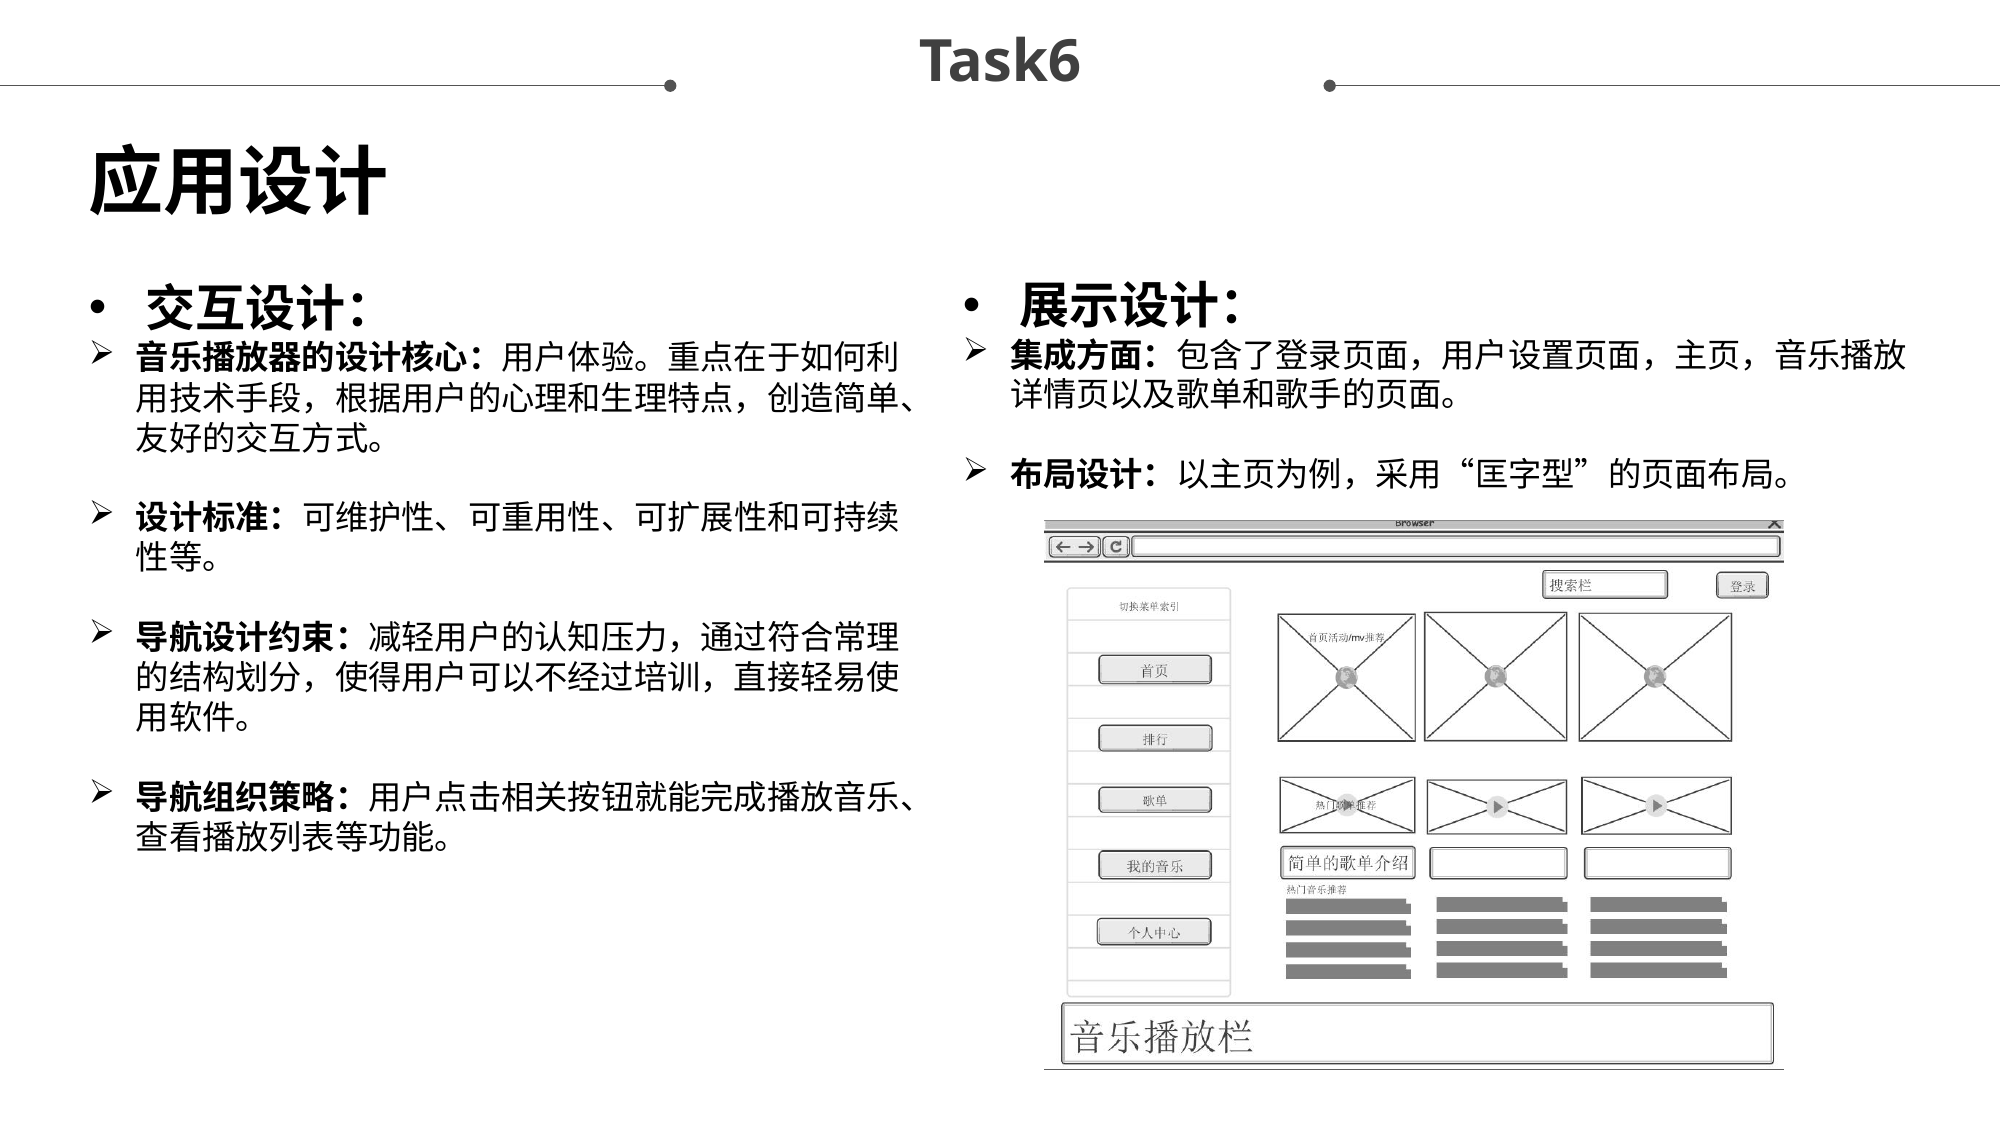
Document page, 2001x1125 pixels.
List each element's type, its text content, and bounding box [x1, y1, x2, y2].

text_box Task6 [37, 31, 1963, 165]
picture [1044, 520, 1784, 1070]
text_box 交互设计： 音乐播放器的设计核心：用户体验。重点在于如何利用技术手段，根据用户的心理和生理特点，创造简单、友好的交互方式。 设计标准：可维护性、可重用性、可扩展性和可持续性等。 导航设计约束：减轻用户的认知压力，通过符合常理的结构划分，使得用户可以不经过培训，直接轻易使用软件。 导航组织策略：用户点击相关按钮就能完成播放音乐、查看播放列表等功能。 [74, 224, 940, 1033]
text_box 展示设计： 集成方面：包含了登录页面，用户设置页面，主页，音乐播放详情页以及歌单和歌手的页面。 布局设计：以主页为例，采用“匡字型”的页面布局。 [948, 266, 1950, 501]
text_box 应用设计 [74, 165, 489, 232]
